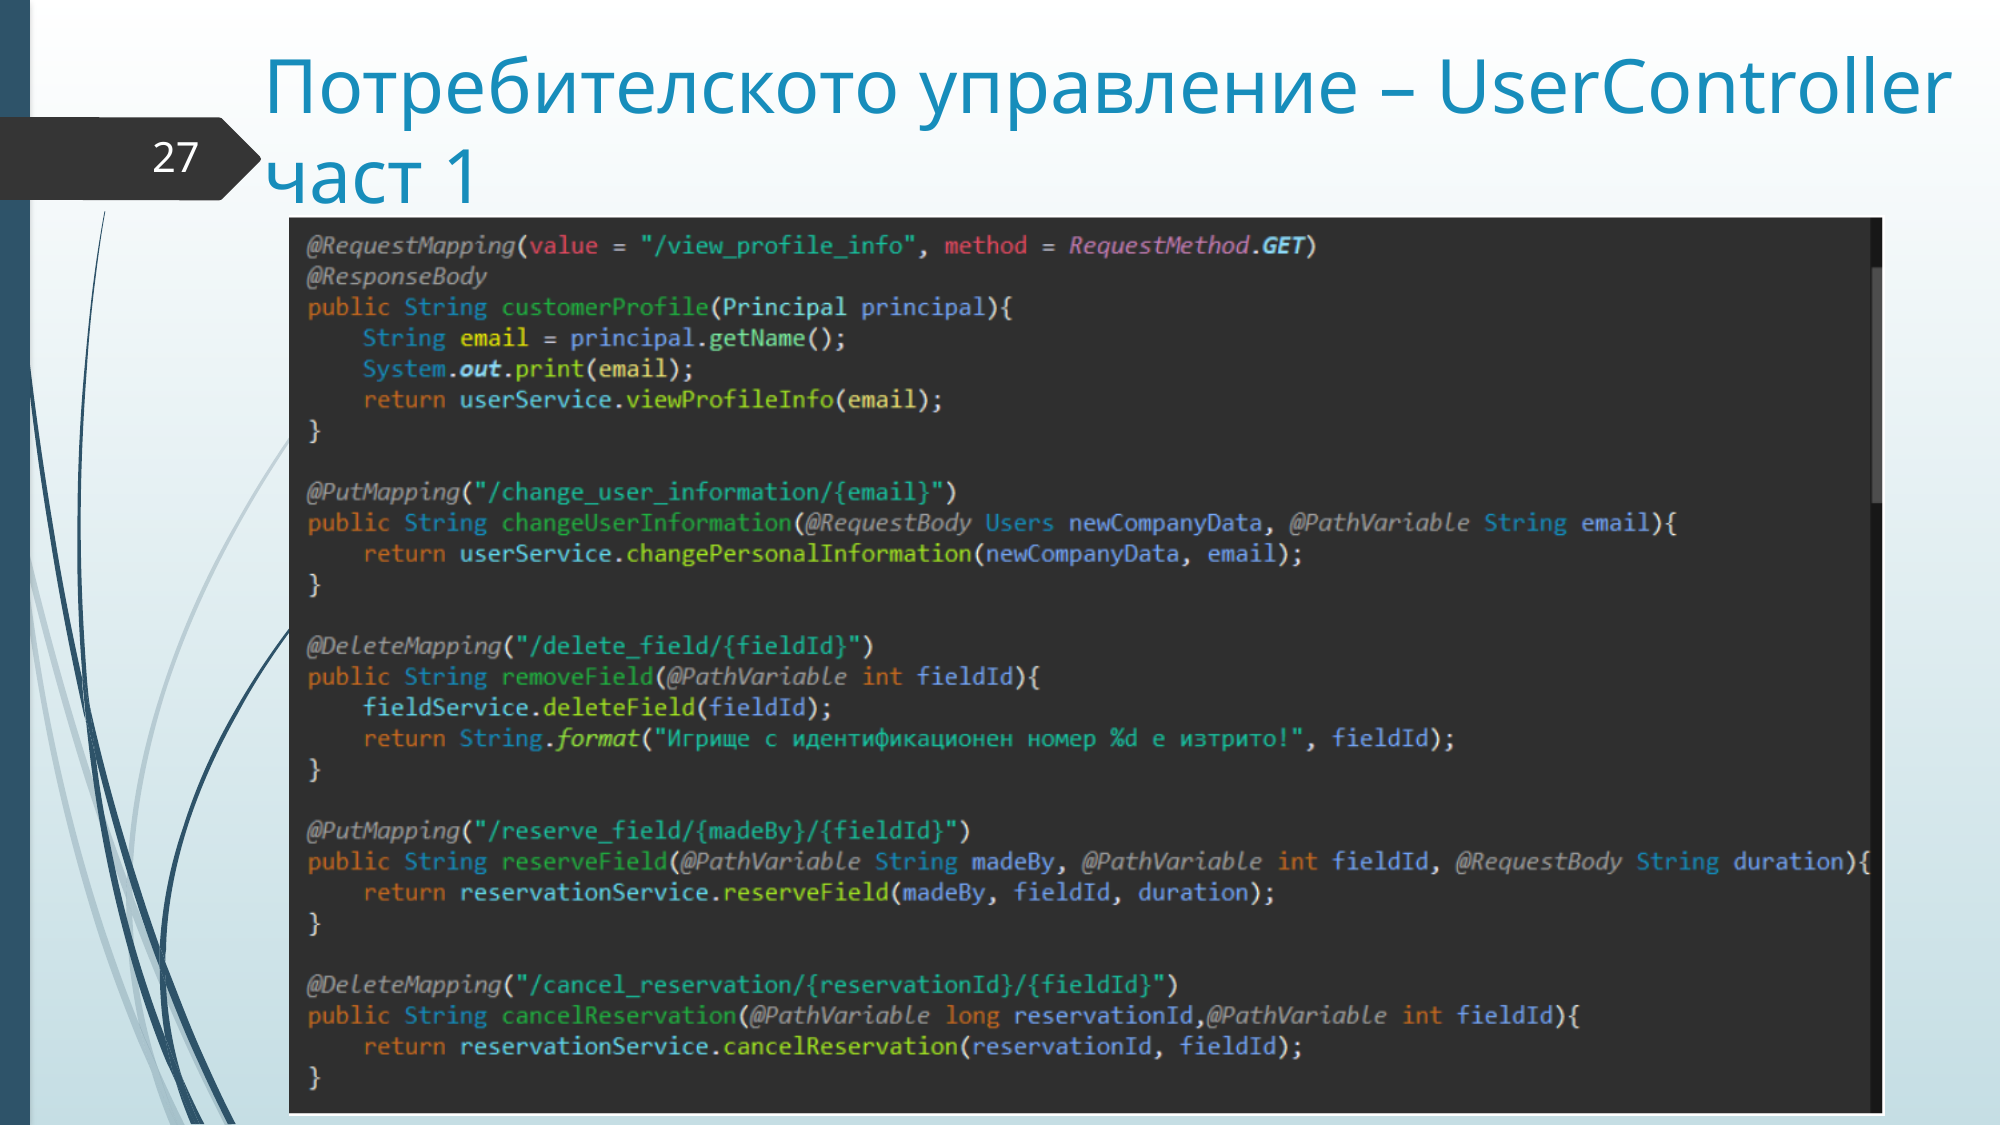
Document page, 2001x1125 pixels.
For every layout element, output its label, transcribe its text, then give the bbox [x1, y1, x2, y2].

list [288, 215, 1885, 1116]
slide_number 27 [87, 129, 216, 190]
title Потребителското управление – UserController част 1 [248, 31, 2000, 313]
